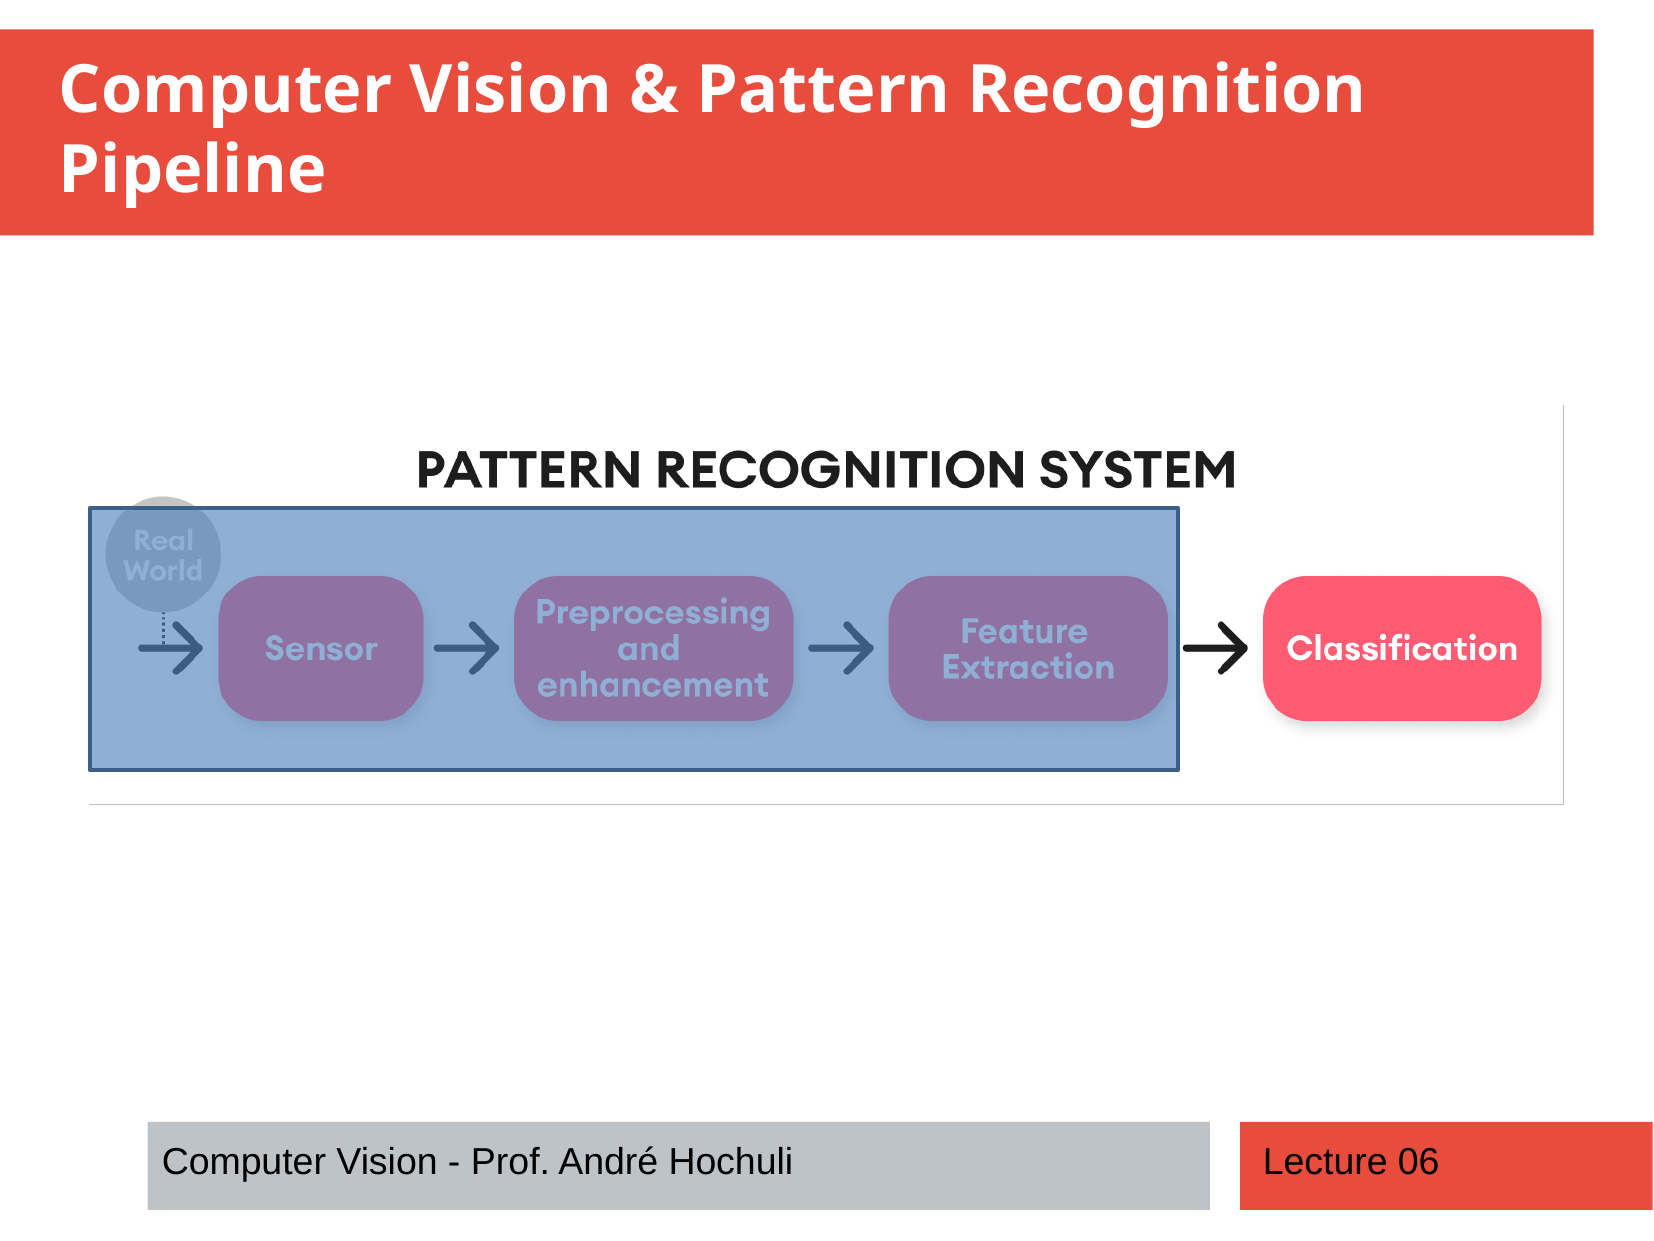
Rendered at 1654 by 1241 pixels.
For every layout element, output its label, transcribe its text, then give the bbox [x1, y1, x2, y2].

picture [89, 405, 1564, 806]
text_box Computer Vision - Prof. André Hochuli [147, 1129, 1205, 1189]
text_box Lecture 06 [1248, 1129, 1623, 1189]
text_box Computer Vision & Pattern Recognition Pipeline [58, 58, 1594, 206]
